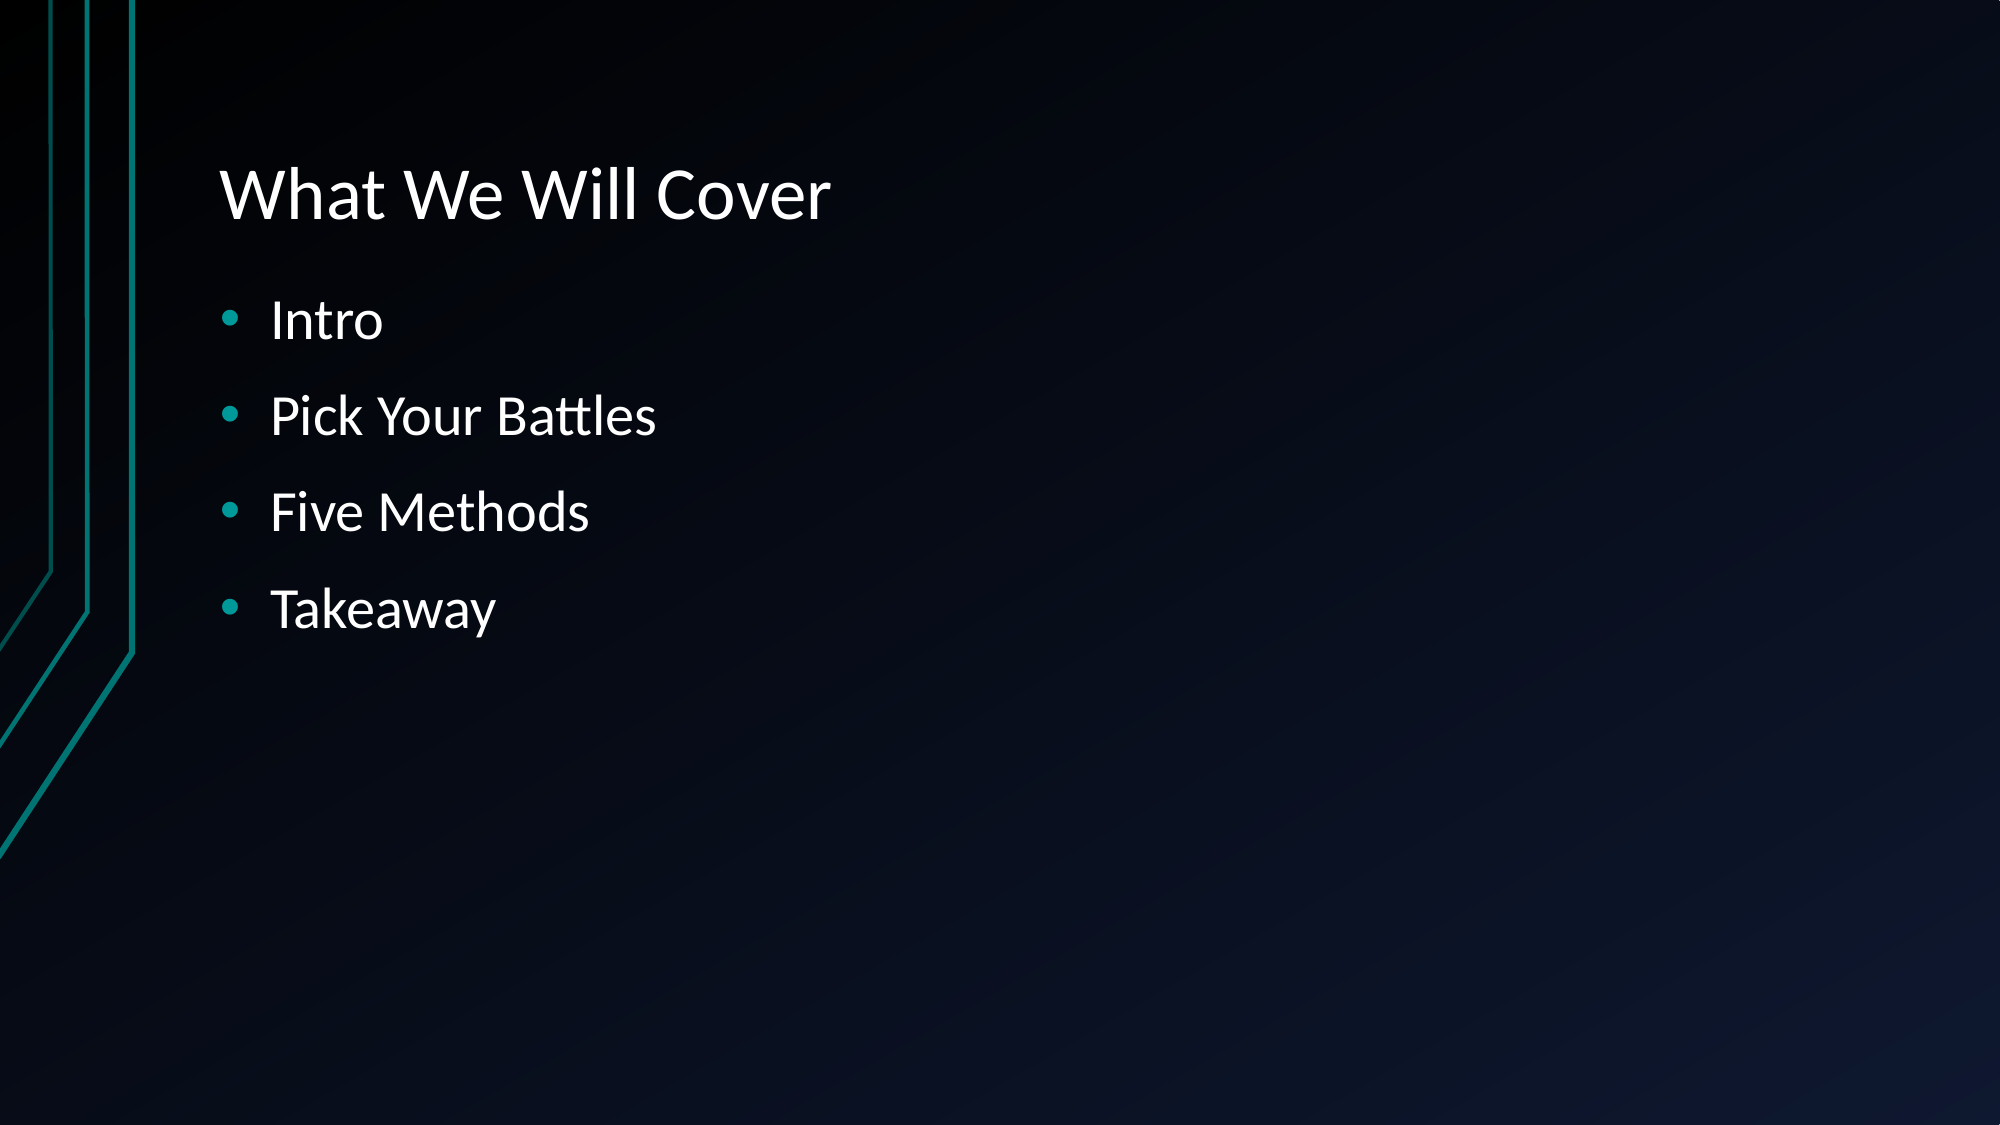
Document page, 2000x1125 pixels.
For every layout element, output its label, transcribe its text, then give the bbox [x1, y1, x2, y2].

list Intro Pick Your Battles Five Methods Takeaway [199, 279, 1900, 1012]
title What We Will Cover [199, 45, 1900, 246]
